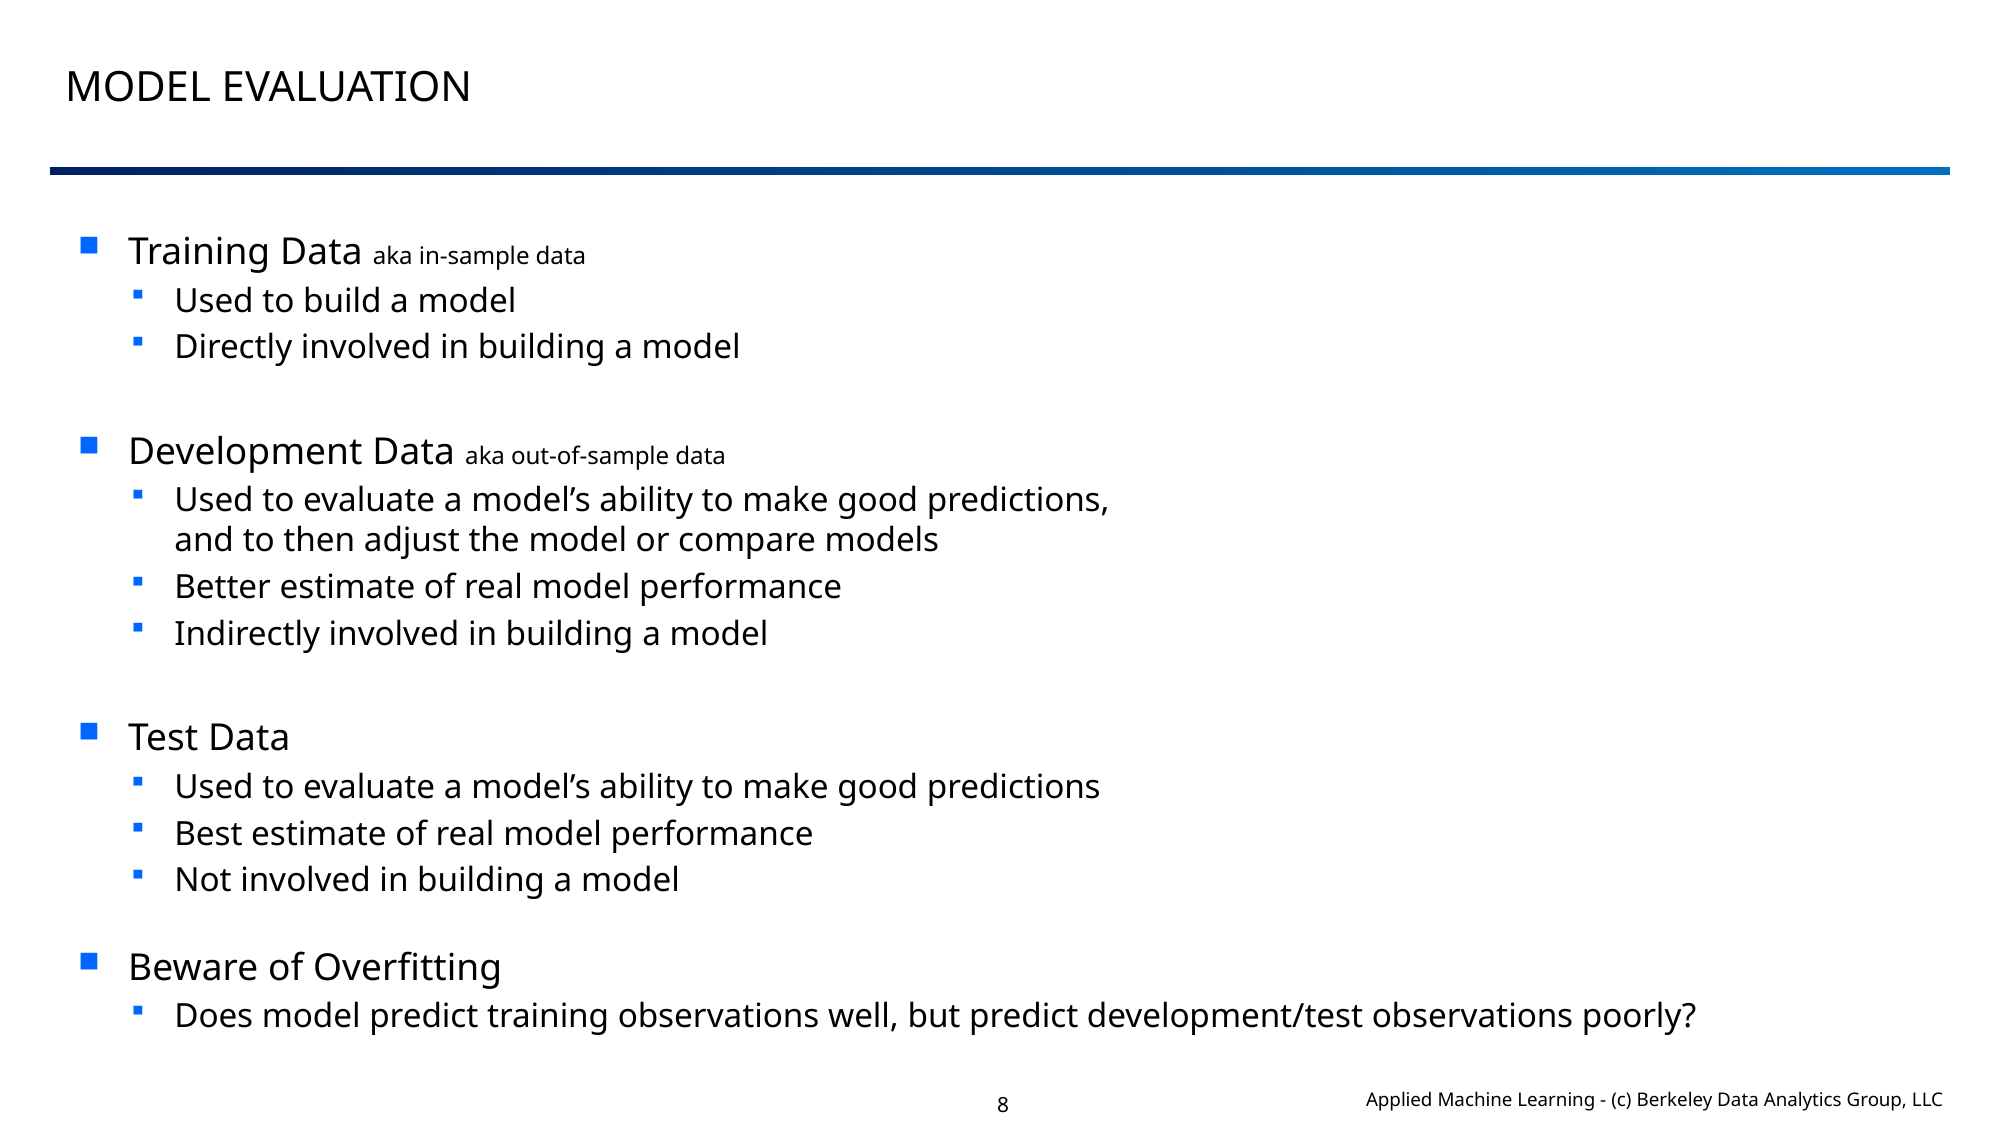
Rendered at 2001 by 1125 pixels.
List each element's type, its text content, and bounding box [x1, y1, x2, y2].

footer Applied Machine Learning - (c) Berkeley Data Analytics Group, LLC [1100, 1080, 1950, 1125]
title Model Evaluation [50, 12, 1950, 158]
slide_number 8 [922, 1080, 1084, 1125]
list Training Data aka in-sample data Used to build a model Directly involved in building a model Development Data aka out-of-sample data Used to evaluate a model’s ability to make good predictions, and to then adjust the model or compare models Better estimate of real model performance Indirectly involved in building a model Test Data Used to evaluate a model’s ability to make good predictions Best estimate of real model performance Not involved in building a model Beware of Overfitting Does model predict training observations well, but predict development/test observations poorly? [50, 212, 1950, 1050]
